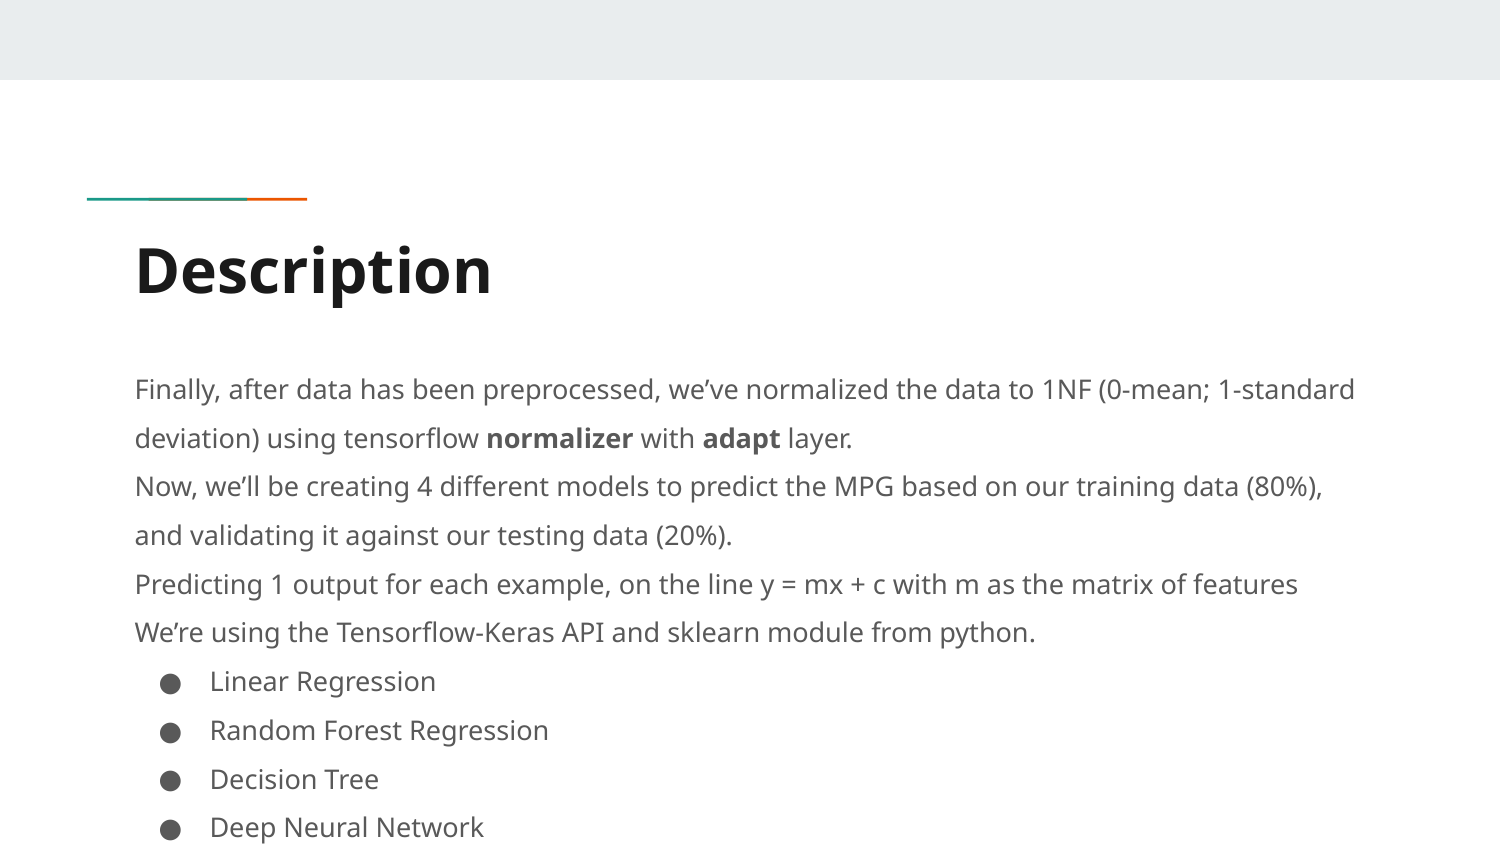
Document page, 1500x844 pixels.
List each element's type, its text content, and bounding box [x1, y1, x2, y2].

list Finally, after data has been preprocessed, we’ve normalized the data to 1NF (0-mean; 1-standard deviation) using tensorflow normalizer with adapt layer. Now, we’ll be creating 4 different models to predict the MPG based on our training data (80%), and validating it against our testing data (20%). Predicting 1 output for each example, on the line y = mx + c with m as the matrix of features We’re using the Tensorflow-Keras API and sklearn module from python. Linear Regression Random Forest Regression Decision Tree Deep Neural Network [119, 341, 1381, 844]
title Description [119, 216, 1381, 305]
